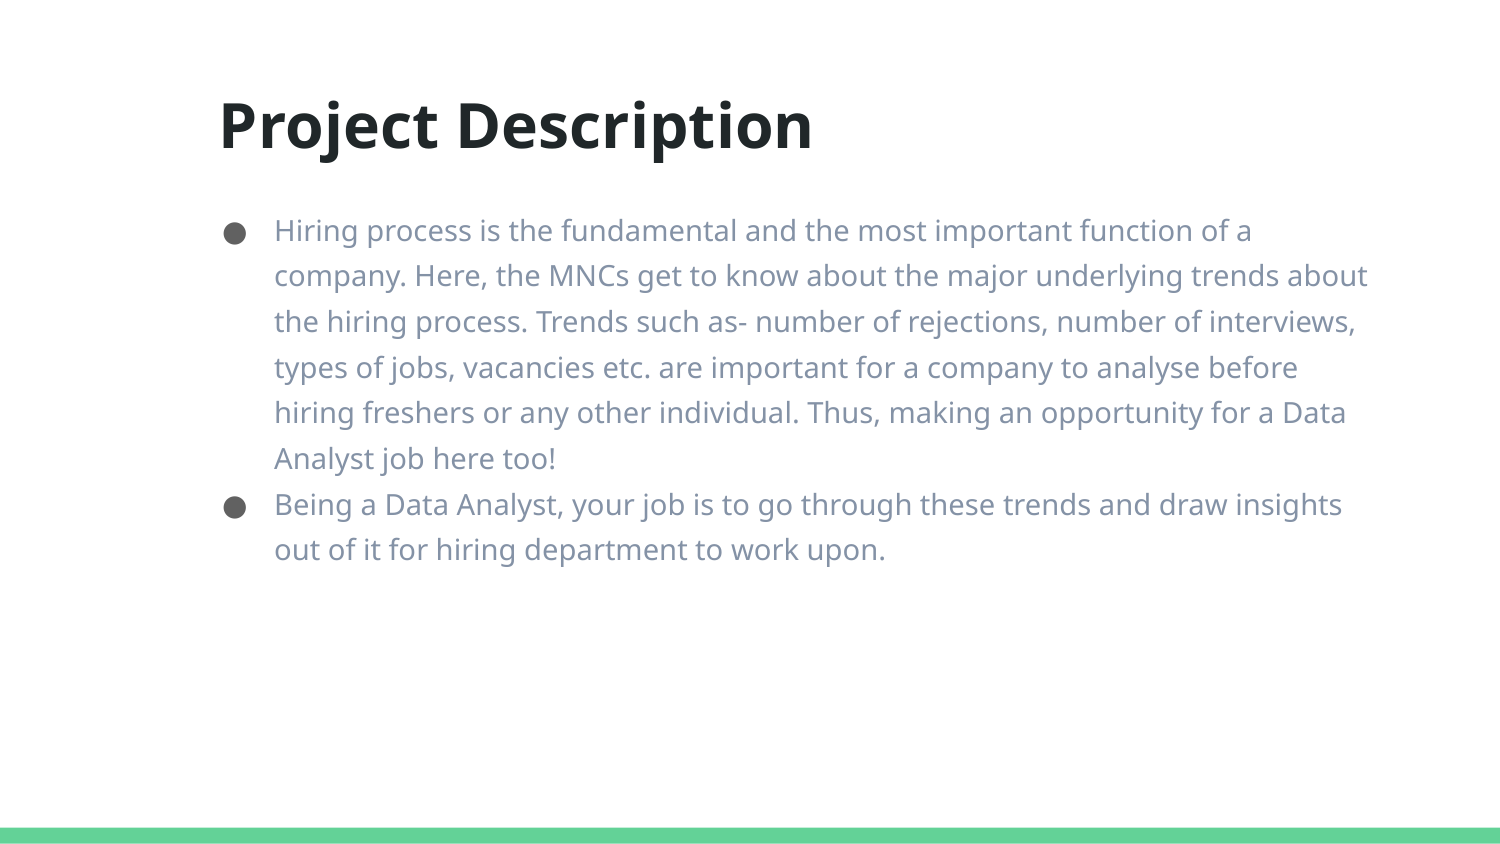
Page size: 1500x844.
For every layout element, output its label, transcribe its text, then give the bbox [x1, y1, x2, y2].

title Project Description [204, 66, 1359, 189]
list Hiring process is the fundamental and the most important function of a company. Here, the MNCs get to know about the major underlying trends about the hiring process. Trends such as- number of rejections, number of interviews, types of jobs, vacancies etc. are important for a company to analyse before hiring freshers or any other individual. Thus, making an opportunity for a Data Analyst job here too! Being a Data Analyst, your job is to go through these trends and draw insights out of it for hiring department to work upon. [184, 189, 1385, 752]
